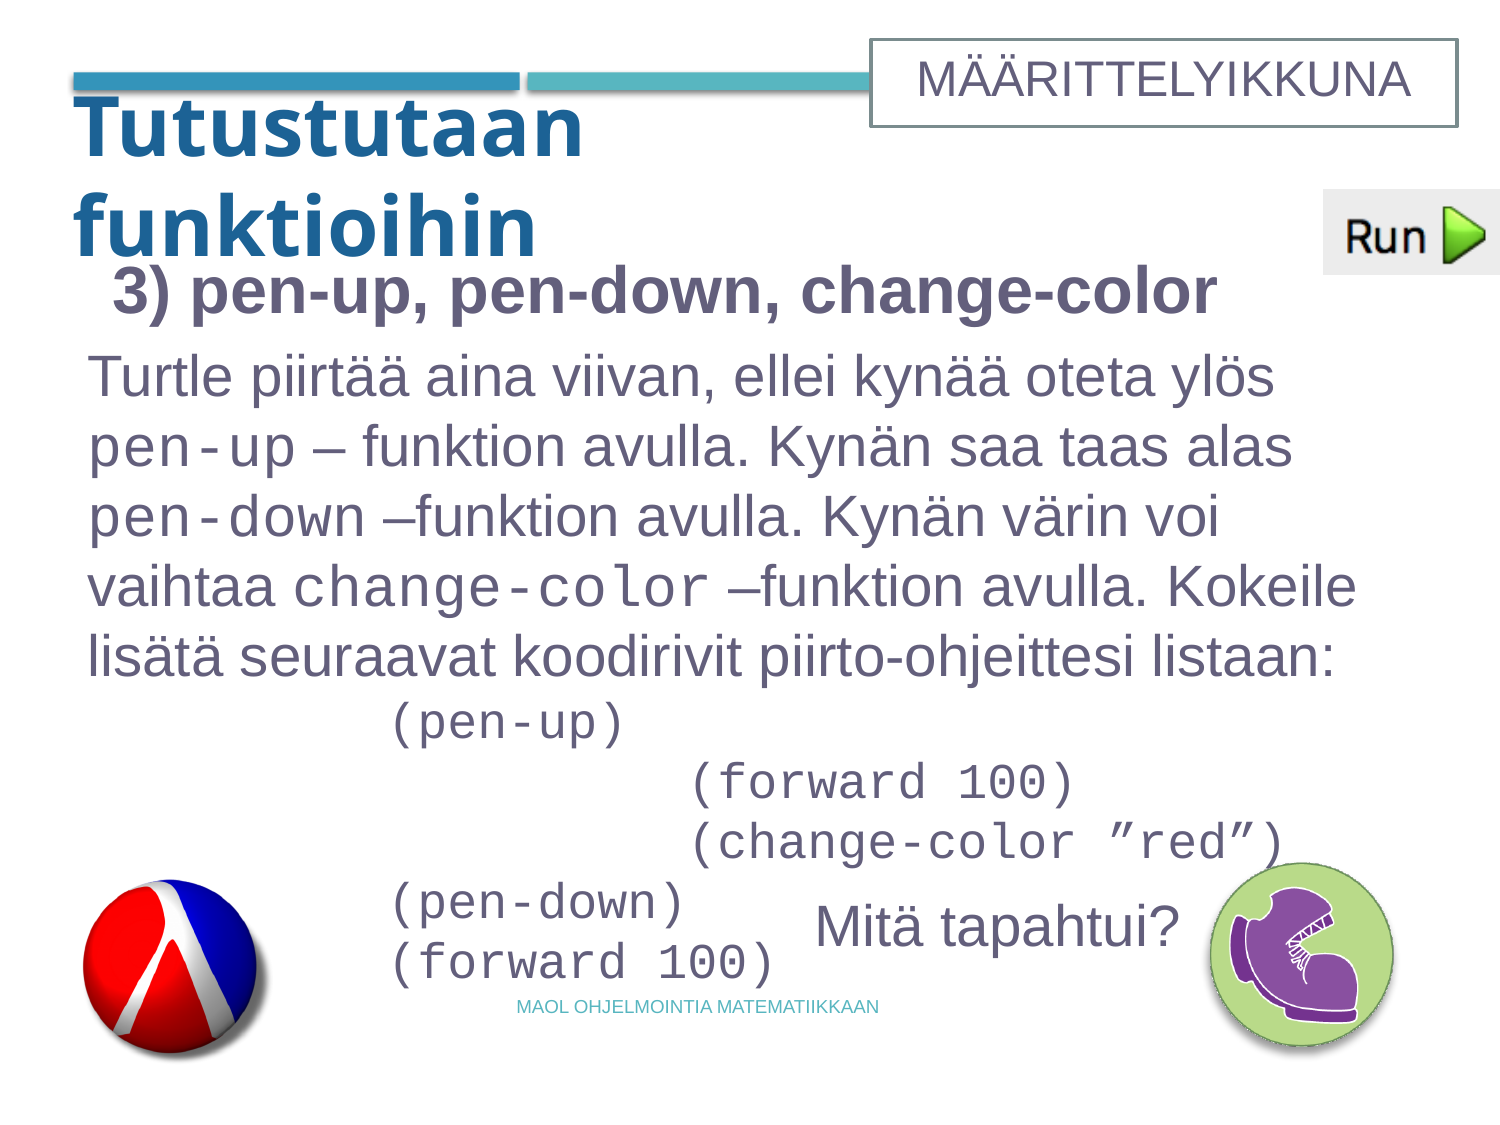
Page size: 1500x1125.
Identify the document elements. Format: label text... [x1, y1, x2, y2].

picture [1323, 189, 1500, 275]
picture [66, 862, 273, 1070]
text_box Mitä tapahtui? [799, 880, 1168, 965]
picture [1174, 841, 1421, 1070]
text_box Tutustutaan funktioihin [57, 123, 1034, 222]
text_box MÄÄRITTELYIKKUNA [869, 38, 1459, 128]
text_box 3) pen-up, pen-down, change-color [97, 239, 1235, 330]
text_box Turtle piirtää aina viivan, ellei kynää oteta ylös pen-up – funktion avulla. Kynän saa taas alas pen-down –funktion avulla. Kynän värin voi vaihtaa change-color –funktion avulla. Kokeile lisätä seuraavat koodirivit piirto-ohjeittesi listaan: (pen-up) (forward 100) (change-color ”red”) (pen-down) (forward 100) [72, 330, 1421, 1056]
footer MAOL Ohjelmointia matematiikkaan [278, 976, 895, 1037]
